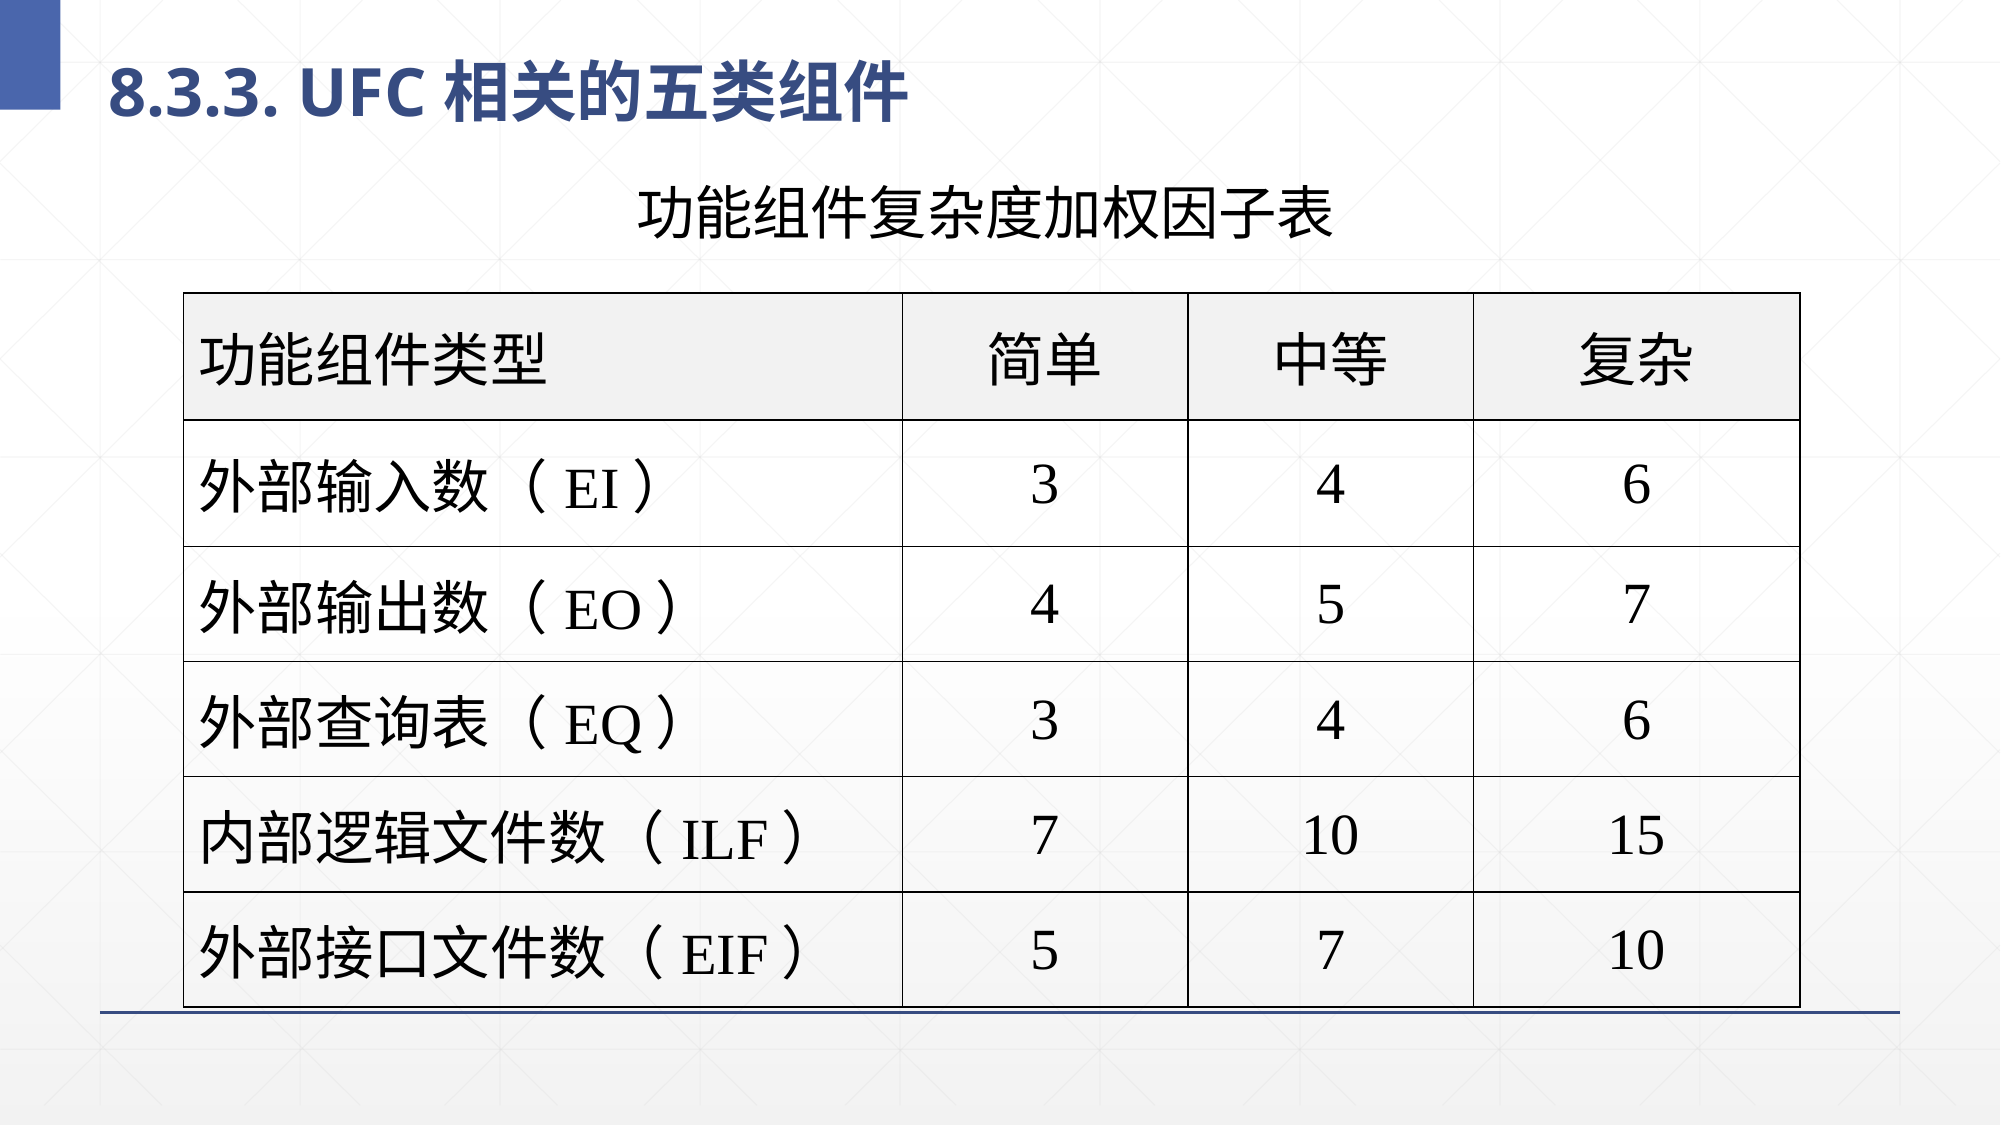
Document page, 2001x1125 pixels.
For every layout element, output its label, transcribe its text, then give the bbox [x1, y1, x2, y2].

table_header 中等 [1189, 294, 1473, 419]
table_header 复杂 [1474, 294, 1799, 419]
table_cell 6 [1474, 662, 1799, 776]
table_cell 3 [903, 421, 1187, 546]
table_header 功能组件类型 [184, 294, 902, 419]
table_cell 4 [903, 547, 1187, 661]
table_cell 4 [1189, 421, 1473, 546]
table_cell 内部逻辑文件数（ILF） [184, 777, 902, 891]
table_cell 4 [1189, 662, 1473, 776]
table_cell 7 [1189, 893, 1473, 1006]
table_cell 5 [1189, 547, 1473, 661]
table_cell 10 [1189, 777, 1473, 891]
table_header 简单 [903, 294, 1187, 419]
table_cell 3 [903, 662, 1187, 776]
table_cell 外部查询表（EQ） [184, 662, 902, 776]
table_cell 15 [1474, 777, 1799, 891]
table_cell 7 [1474, 547, 1799, 661]
table_cell 6 [1474, 421, 1799, 546]
text_box 功能组件复杂度加权因子表 [597, 168, 1374, 253]
table_cell 外部接口文件数（EIF） [184, 893, 902, 1006]
table_cell 10 [1474, 893, 1799, 1006]
table_cell 外部输入数（EI） [184, 421, 902, 546]
table_cell 5 [903, 893, 1187, 1006]
table_cell 7 [903, 777, 1187, 891]
title 8.3.3. UFC相关的五类组件 [93, 18, 1324, 129]
table_cell 外部输出数（EO） [184, 547, 902, 661]
